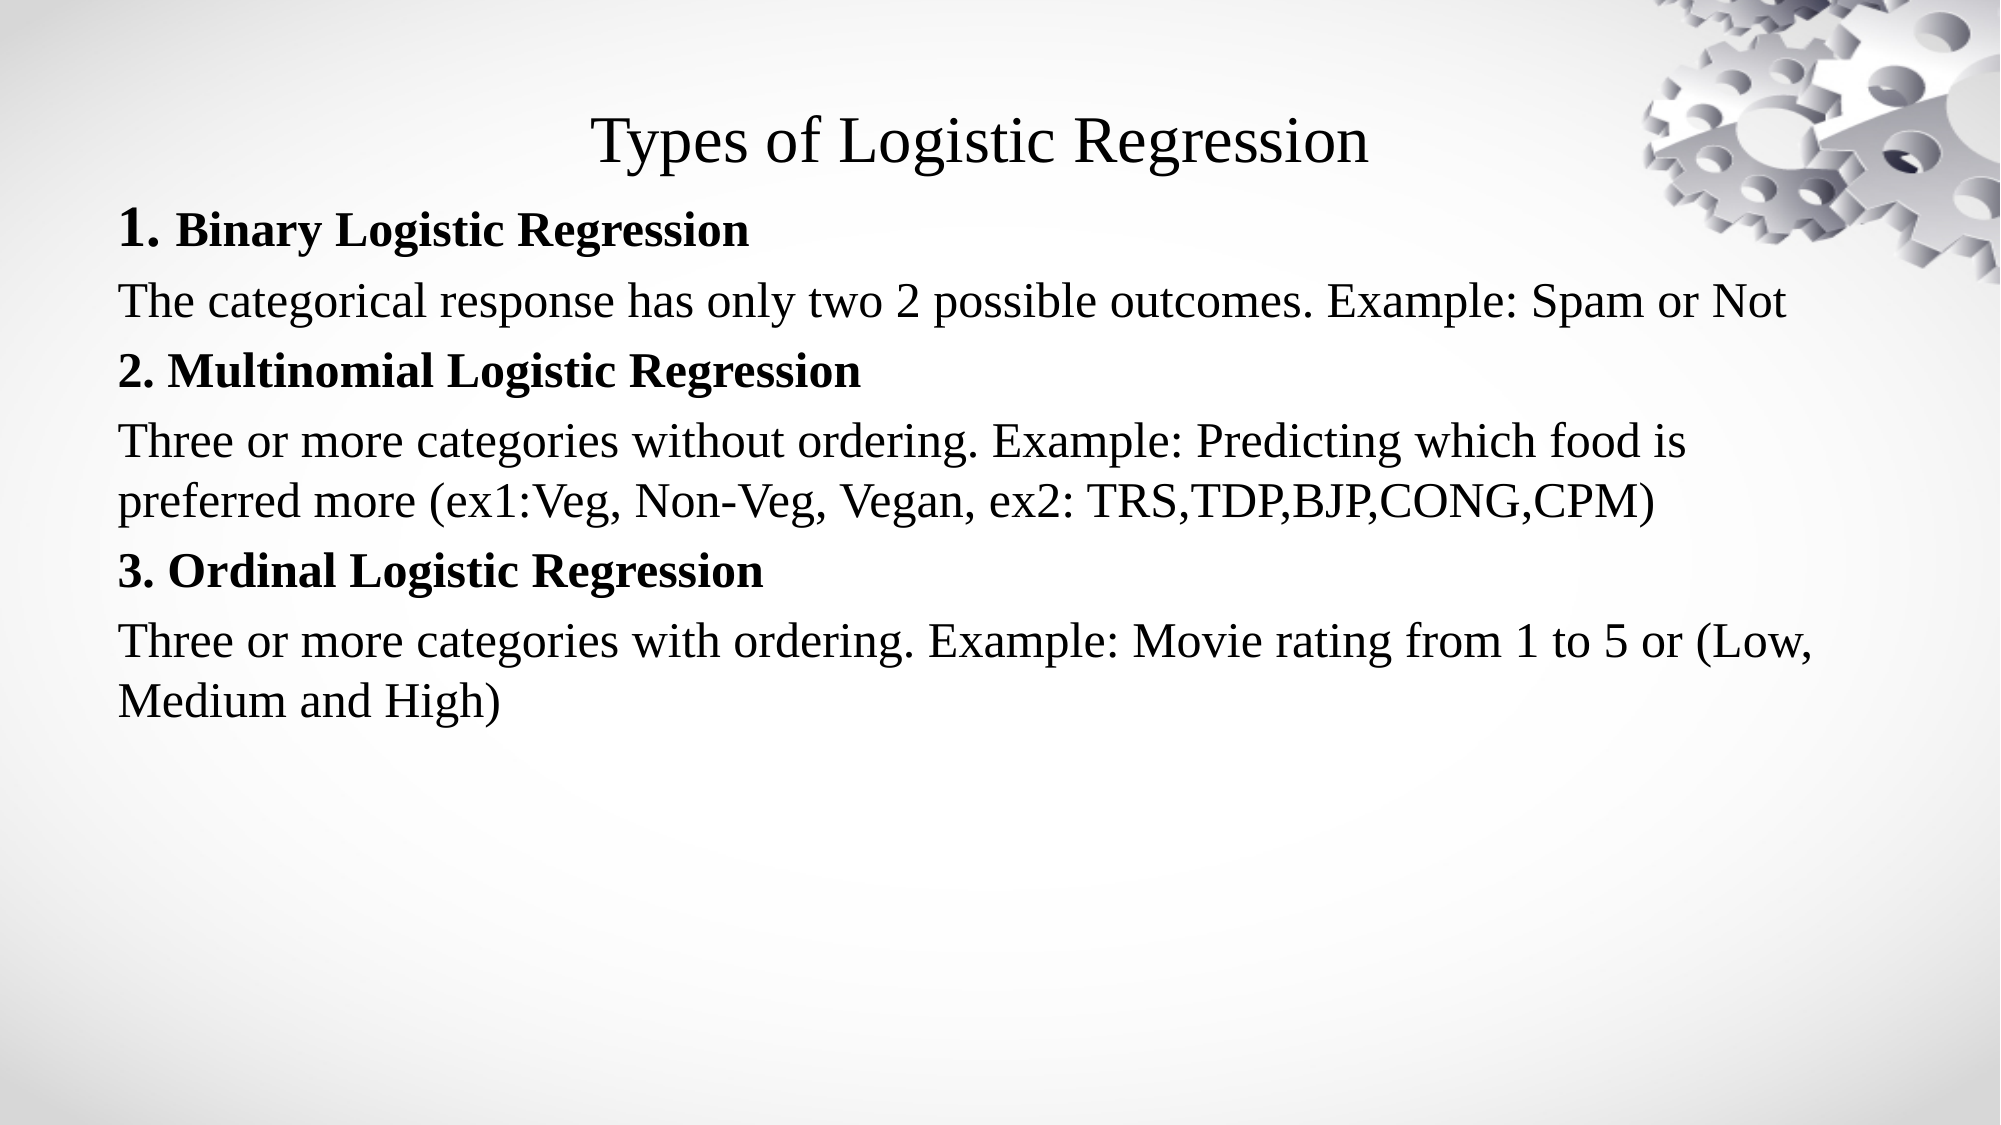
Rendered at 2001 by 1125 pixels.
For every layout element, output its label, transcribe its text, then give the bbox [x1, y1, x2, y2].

picture [0, 0, 2000, 1125]
list Types of Logistic Regression 1. Binary Logistic Regression The categorical response has only two 2 possible outcomes. Example: Spam or Not 2. Multinomial Logistic Regression Three or more categories without ordering. Example: Predicting which food is preferred more (ex1:Veg, Non-Veg, Vegan, ex2: TRS,TDP,BJP,CONG,CPM) 3. Ordinal Logistic Regression Three or more categories with ordering. Example: Movie rating from 1 to 5 or (Low, Medium and High) [102, 88, 1860, 1025]
